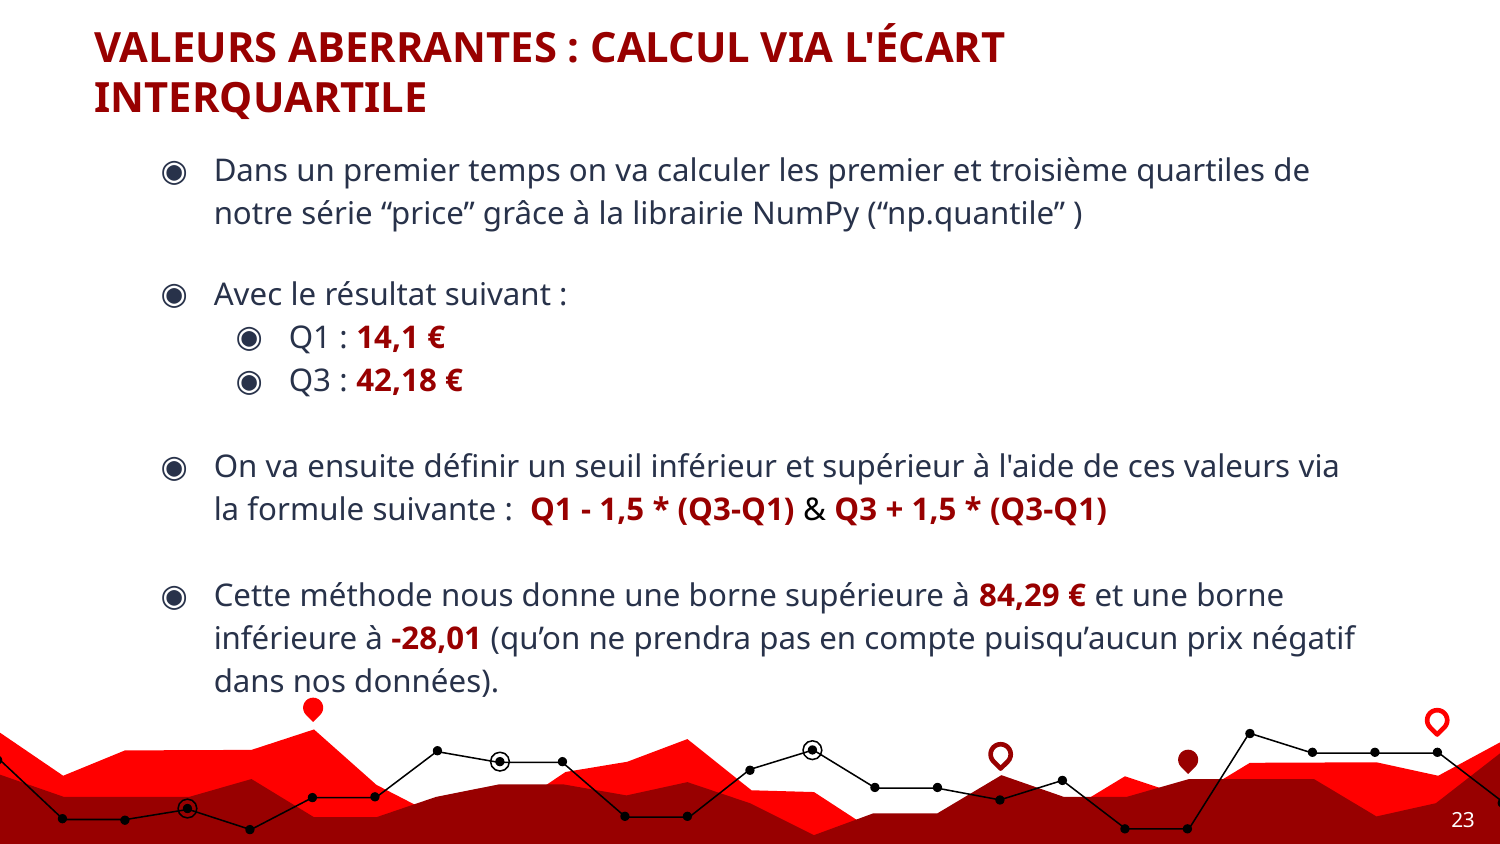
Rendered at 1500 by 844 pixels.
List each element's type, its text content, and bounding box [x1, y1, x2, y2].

slide_number ‹#› [1399, 791, 1490, 844]
list Dans un premier temps on va calculer les premier et troisième quartiles de notre série “price” grâce à la librairie NumPy (“np.quantile” ) Avec le résultat suivant : Q1 : 14,1 € Q3 : 42,18 € On va ensuite définir un seuil inférieur et supérieur à l'aide de ces valeurs via la formule suivante : Q1 - 1,5 * (Q3-Q1) & Q3 + 1,5 * (Q3-Q1) Cette méthode nous donne une borne supérieure à 84,29 € et une borne inférieure à -28,01 (qu’on ne prendra pas en compte puisqu’aucun prix négatif dans nos données). [123, 129, 1377, 692]
title VALEURS ABERRANTES : CALCUL VIA L'ÉCART INTERQUARTILE [79, 12, 1227, 130]
